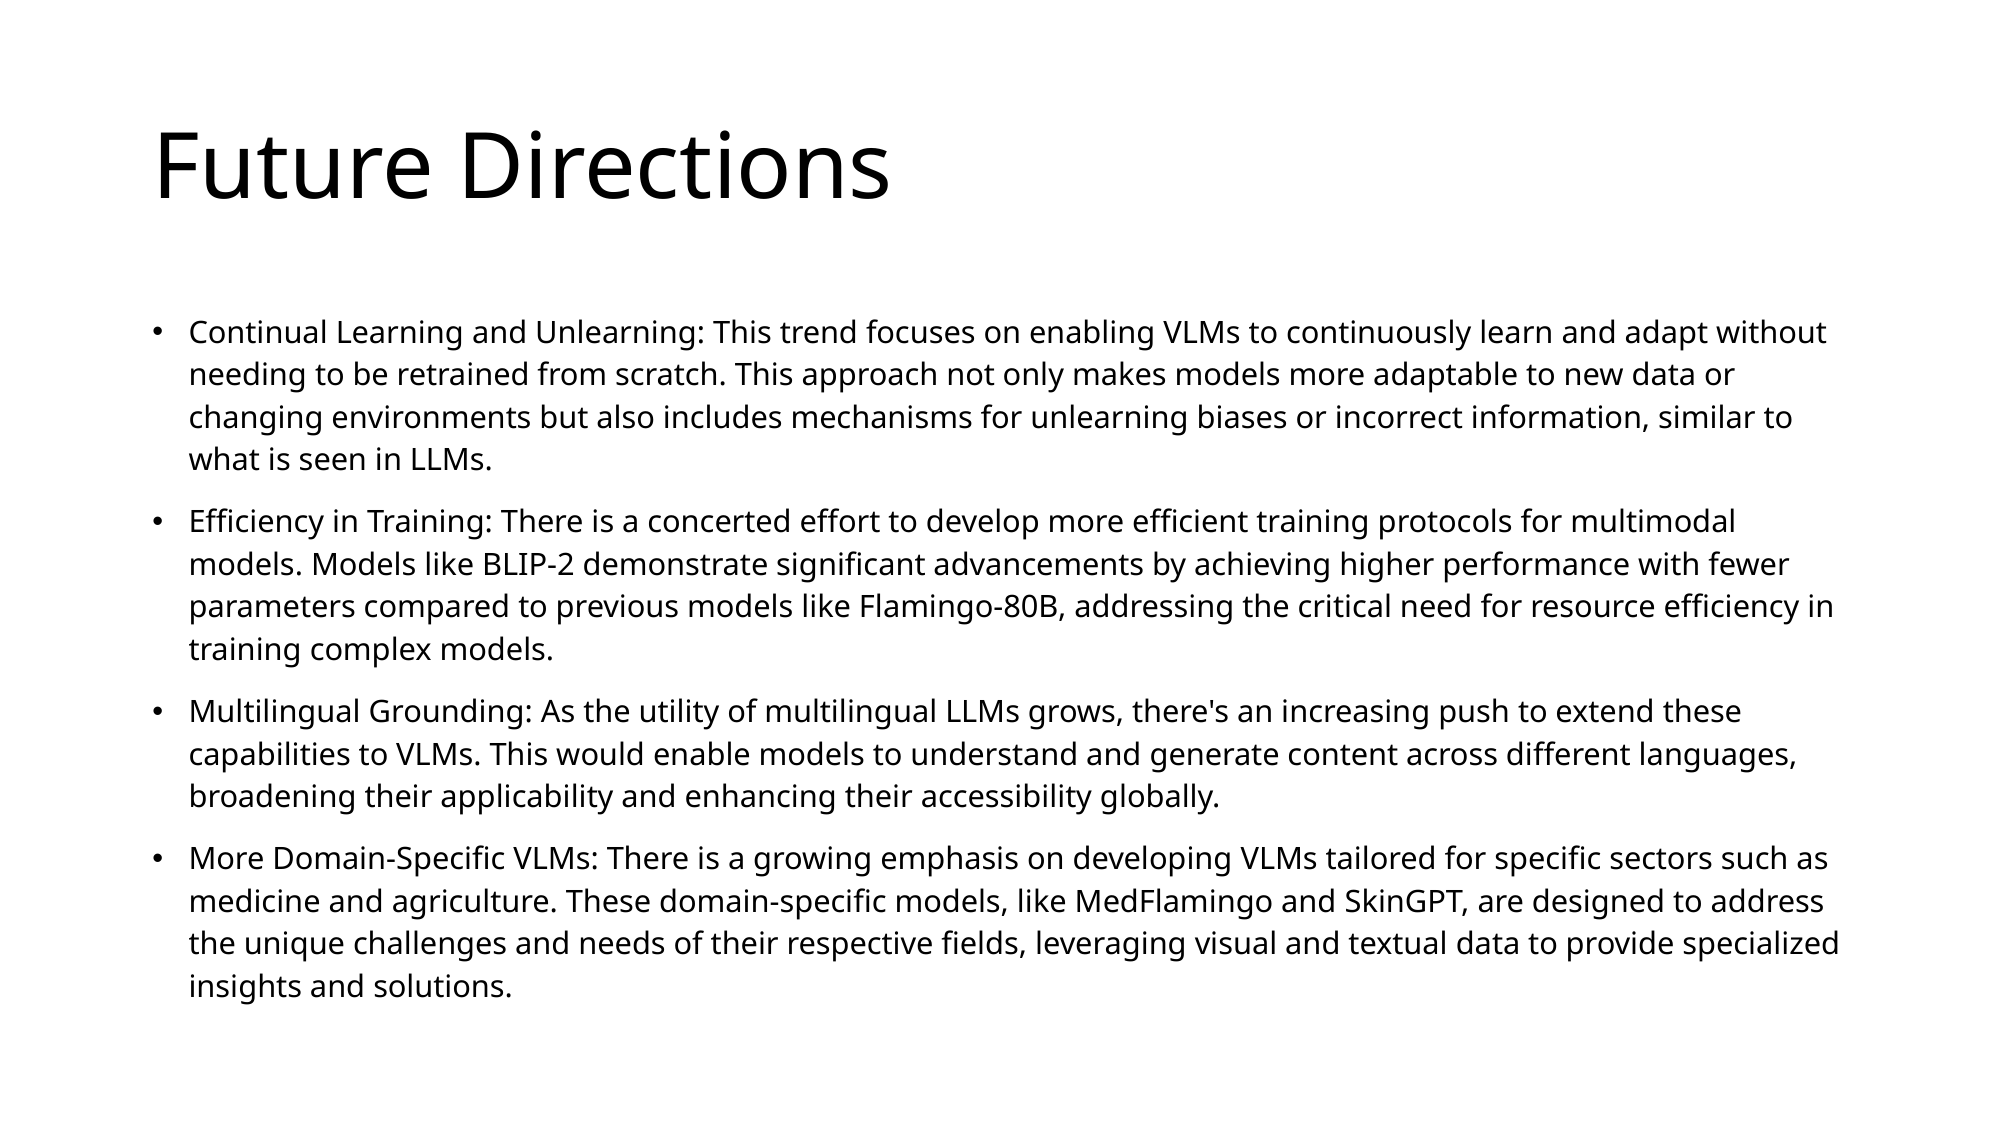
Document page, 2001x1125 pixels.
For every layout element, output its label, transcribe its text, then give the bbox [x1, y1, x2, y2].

title Future Directions [137, 59, 1863, 278]
list Continual Learning and Unlearning: This trend focuses on enabling VLMs to continuously learn and adapt without needing to be retrained from scratch. This approach not only makes models more adaptable to new data or changing environments but also includes mechanisms for unlearning biases or incorrect information, similar to what is seen in LLMs. Efficiency in Training: There is a concerted effort to develop more efficient training protocols for multimodal models. Models like BLIP-2 demonstrate significant advancements by achieving higher performance with fewer parameters compared to previous models like Flamingo-80B, addressing the critical need for resource efficiency in training complex models. Multilingual Grounding: As the utility of multilingual LLMs grows, there's an increasing push to extend these capabilities to VLMs. This would enable models to understand and generate content across different languages, broadening their applicability and enhancing their accessibility globally. More Domain-Specific VLMs: There is a growing emphasis on developing VLMs tailored for specific sectors such as medicine and agriculture. These domain-specific models, like MedFlamingo and SkinGPT, are designed to address the unique challenges and needs of their respective fields, leveraging visual and textual data to provide specialized insights and solutions. [137, 299, 1863, 1014]
